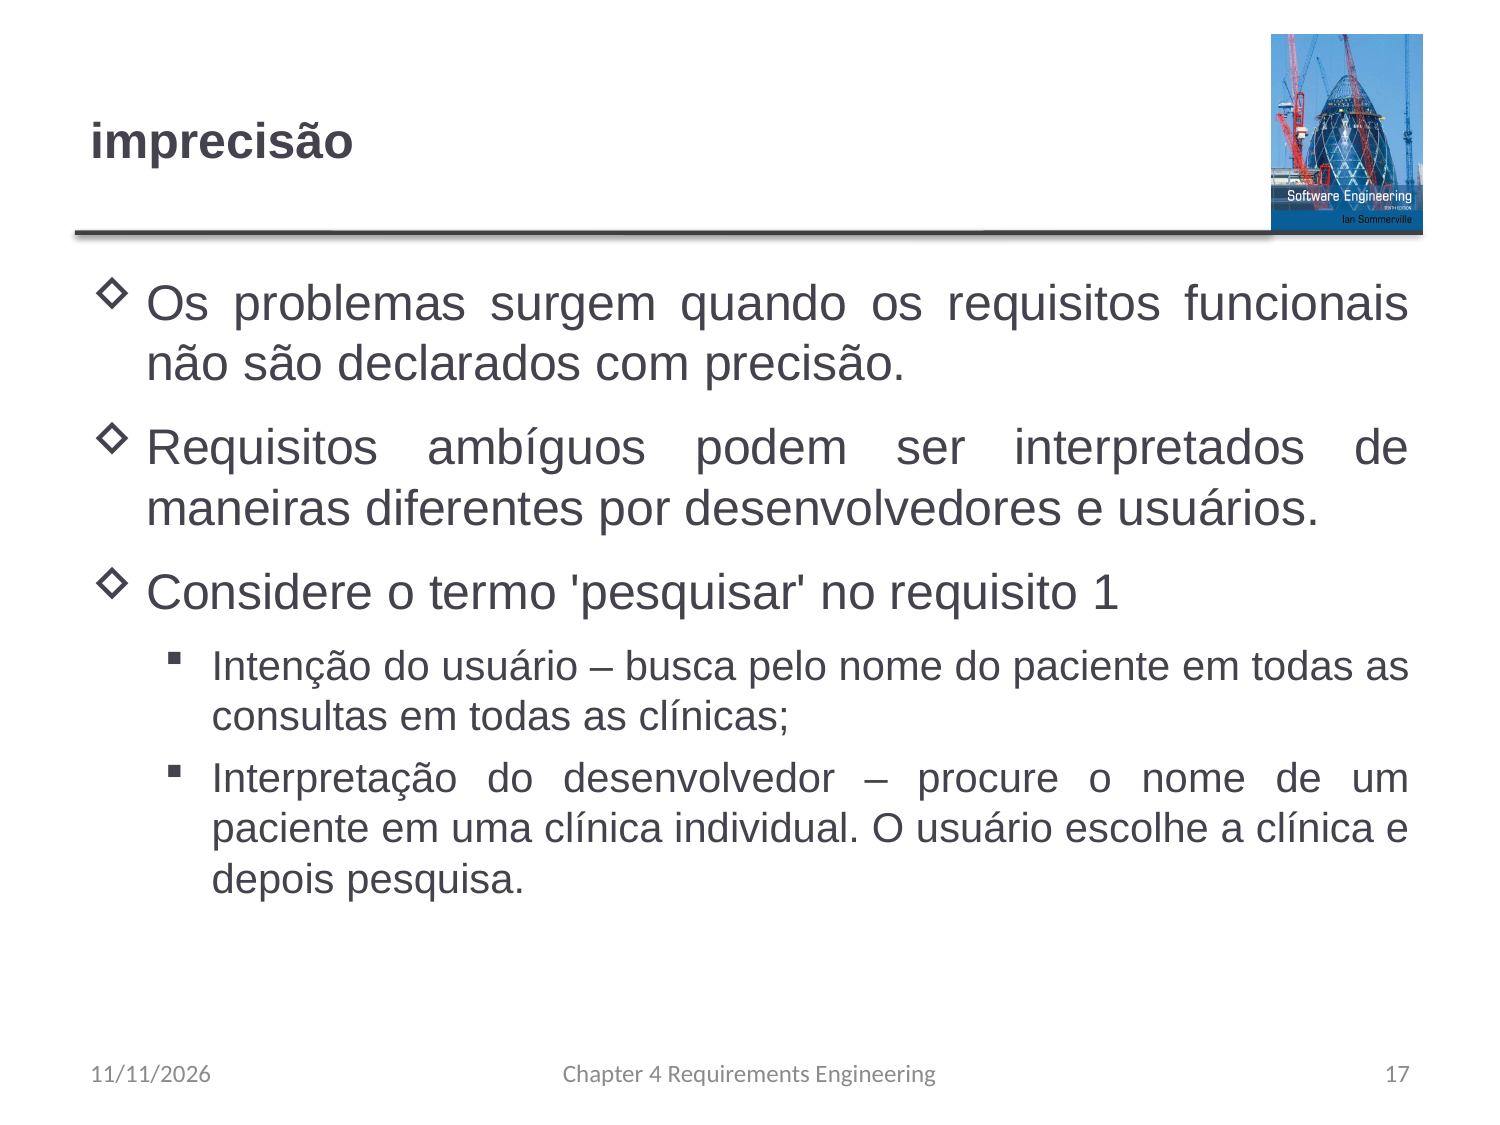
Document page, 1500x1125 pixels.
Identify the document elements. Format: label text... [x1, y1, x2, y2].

footer Chapter 4 Requirements Engineering [512, 1042, 988, 1103]
list Os problemas surgem quando os requisitos funcionais não são declarados com precisão. Requisitos ambíguos podem ser interpretados de maneiras diferentes por desenvolvedores e usuários. Considere o termo 'pesquisar' no requisito 1 Intenção do usuário – busca pelo nome do paciente em todas as consultas em todas as clínicas; Interpretação do desenvolvedor – procure o nome de um paciente em uma clínica individual. O usuário escolhe a clínica e depois pesquisa. [75, 262, 1425, 1005]
slide_number 17 [1074, 1042, 1425, 1103]
title imprecisão [74, 44, 1272, 233]
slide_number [75, 1042, 425, 1103]
picture [1271, 34, 1423, 230]
